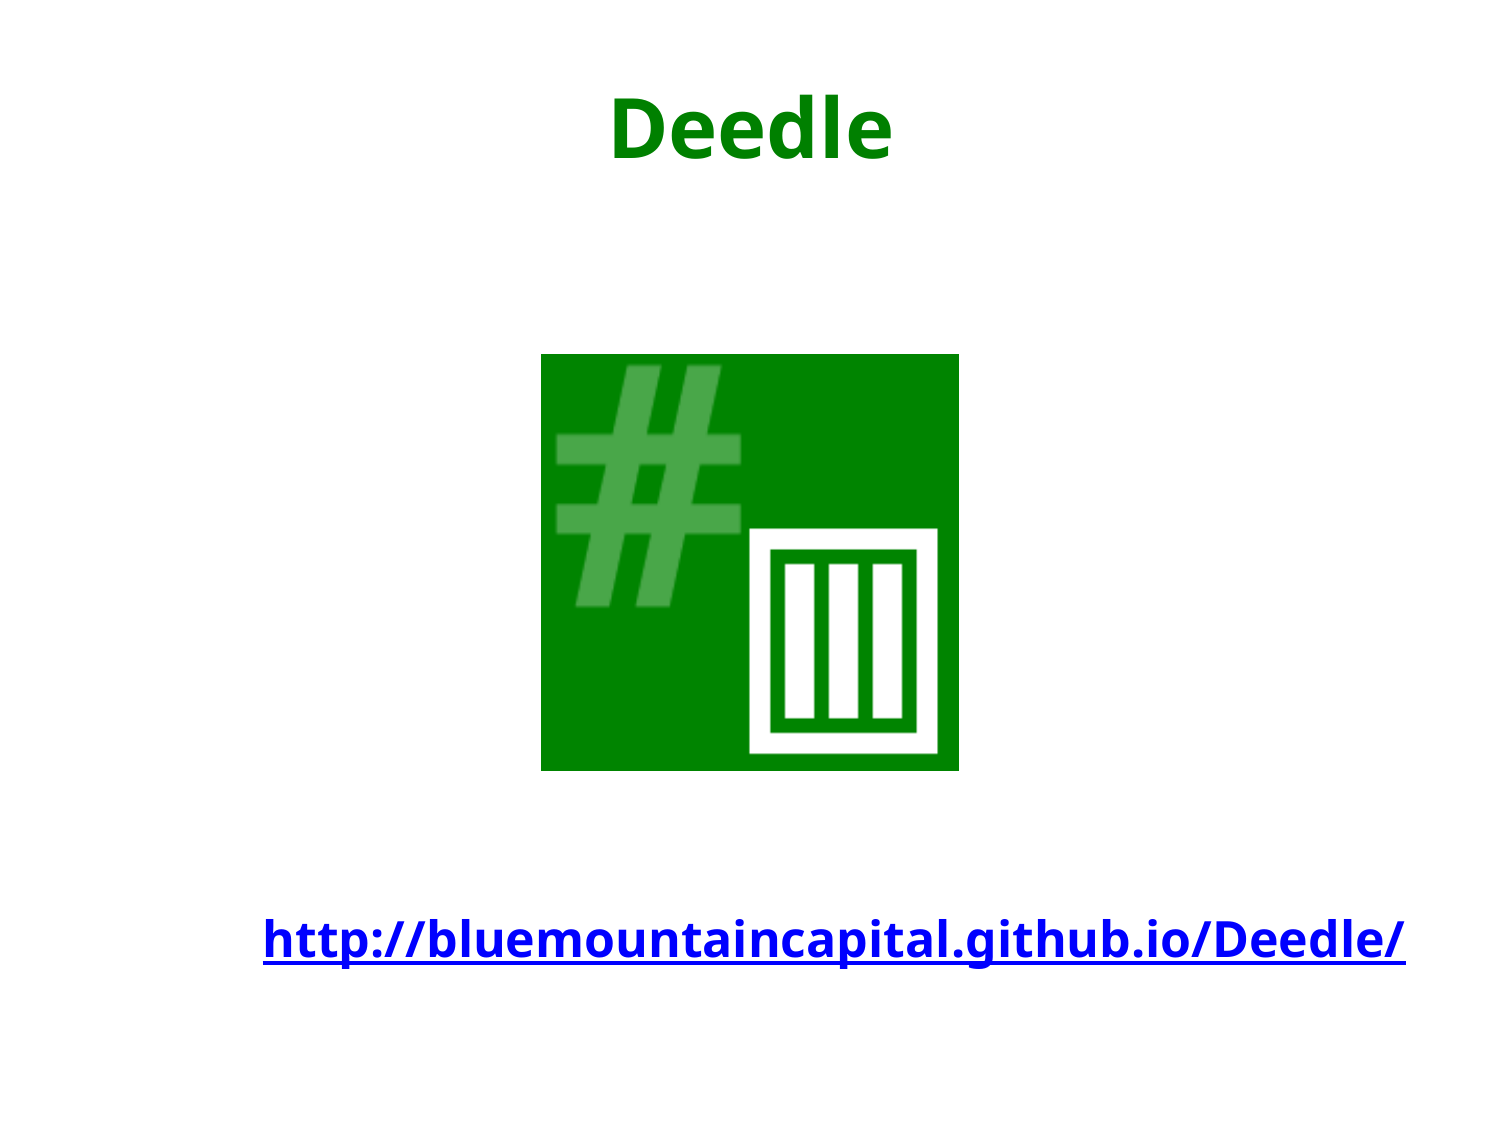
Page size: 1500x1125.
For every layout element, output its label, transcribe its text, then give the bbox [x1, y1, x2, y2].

title Deedle [76, 41, 1425, 209]
text_box http://bluemountaincapital.github.io/Deedle/ [247, 899, 1421, 983]
picture [541, 353, 959, 771]
list [75, 324, 1425, 1050]
